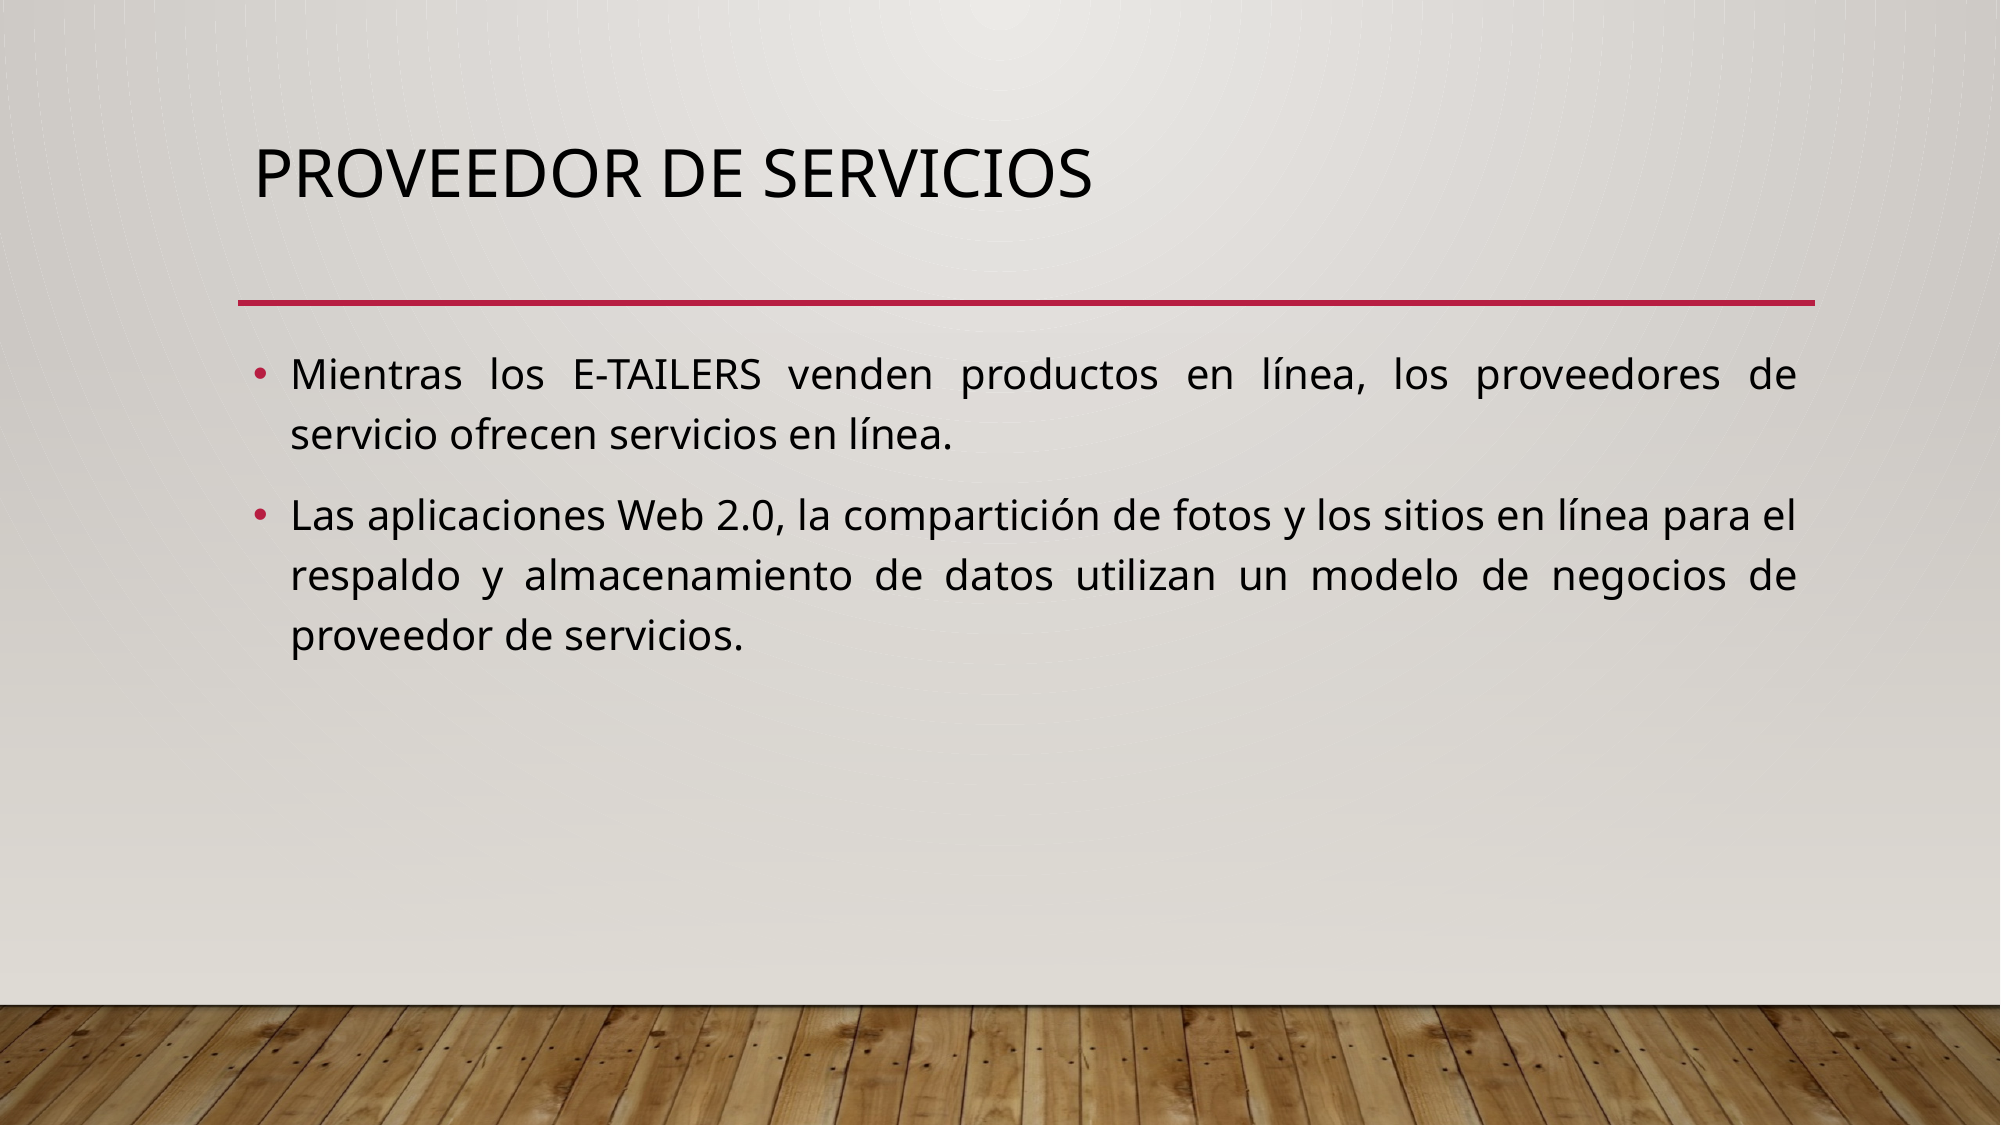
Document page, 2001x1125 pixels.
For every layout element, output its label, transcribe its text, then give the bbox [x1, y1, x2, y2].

list Mientras los E-TAILERS venden productos en línea, los proveedores de servicio ofrecen servicios en línea. Las aplicaciones Web 2.0, la compartición de fotos y los sitios en línea para el respaldo y almacenamiento de datos utilizan un modelo de negocios de proveedor de servicios. [238, 330, 1814, 897]
title PROVEEDOR DE SERVICIOS [238, 131, 1814, 305]
picture [0, 1005, 2000, 1125]
